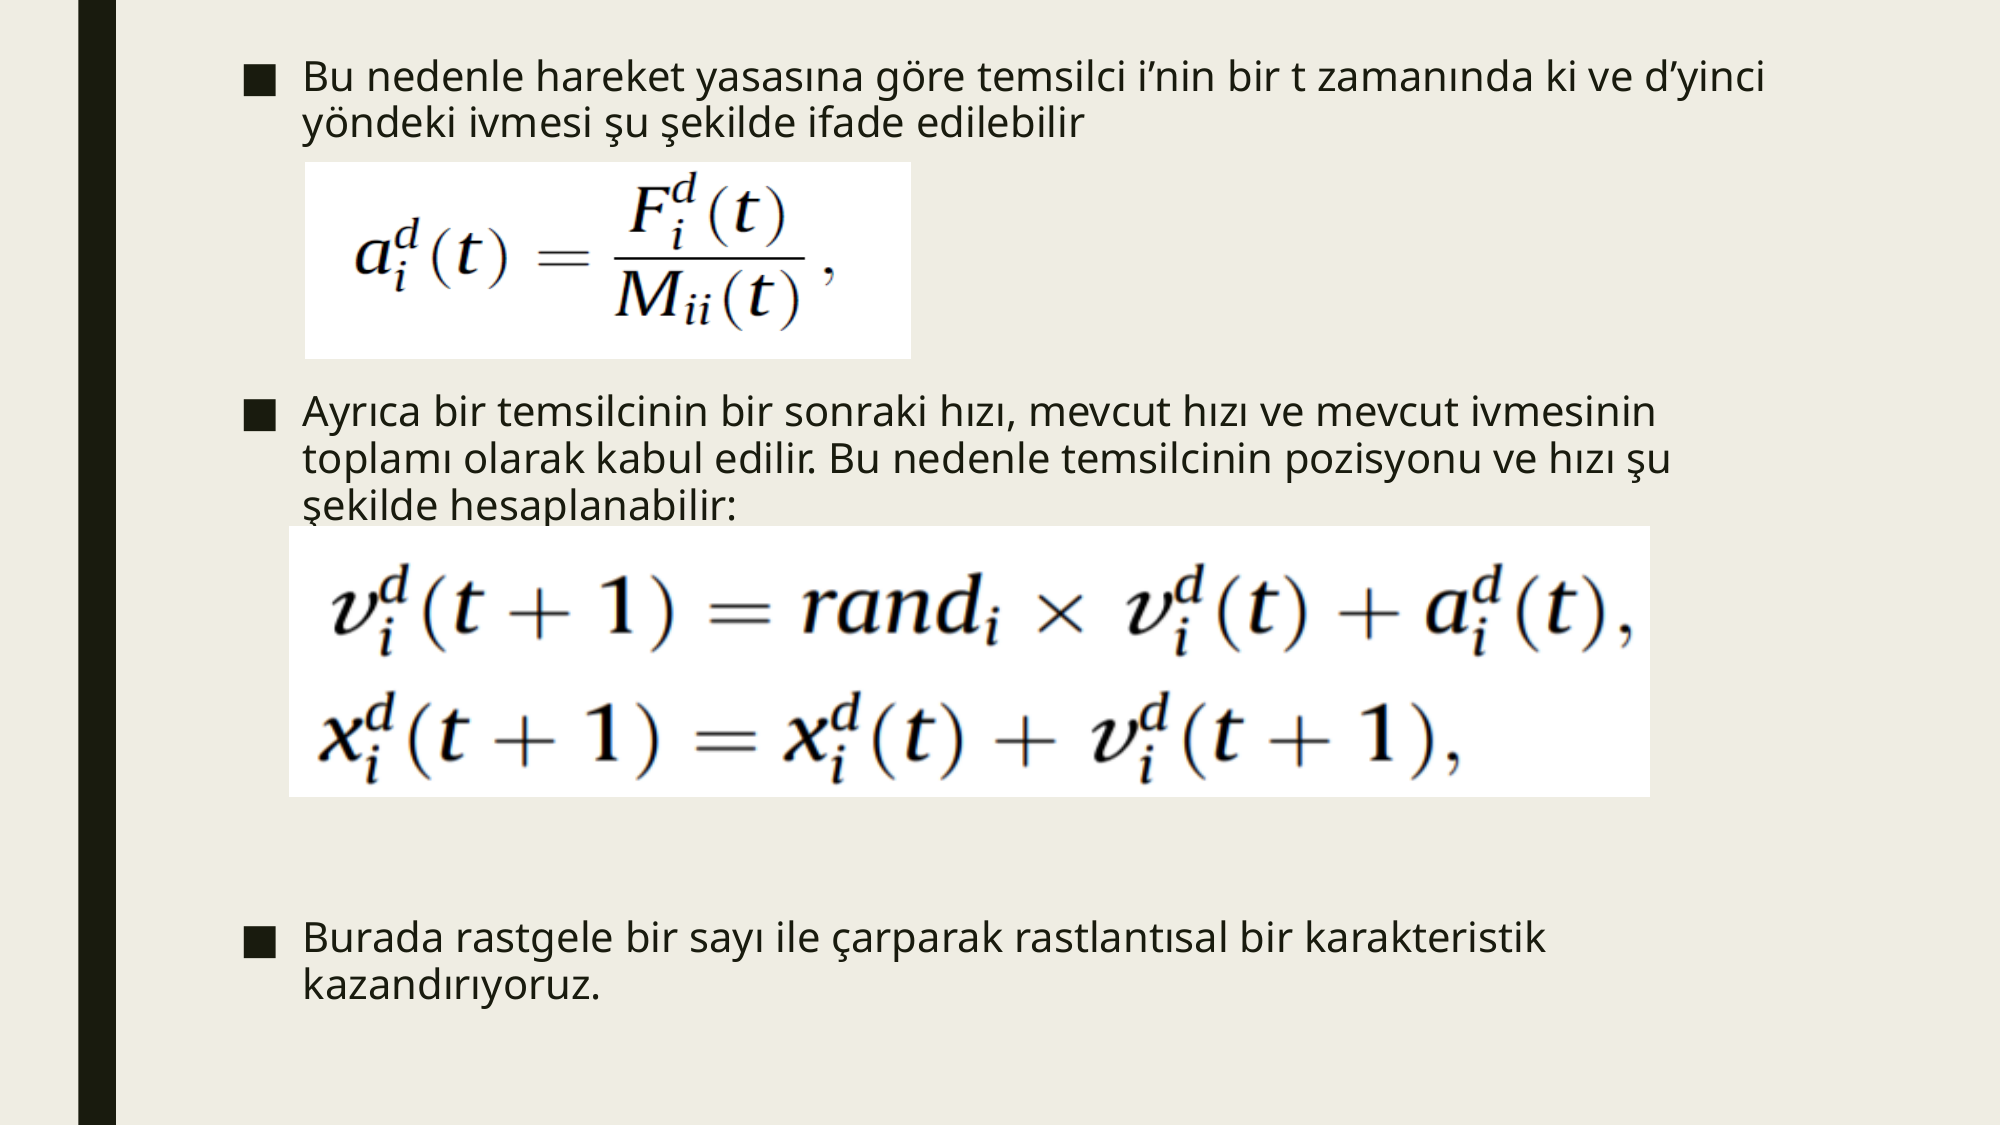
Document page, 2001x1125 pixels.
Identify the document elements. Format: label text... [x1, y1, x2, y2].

list Bu nedenle hareket yasasına göre temsilci i’nin bir t zamanında ki ve d’yinci yöndeki ivmesi şu şekilde ifade edilebilir Ayrıca bir temsilcinin bir sonraki hızı, mevcut hızı ve mevcut ivmesinin toplamı olarak kabul edilir. Bu nedenle temsilcinin pozisyonu ve hızı şu şekilde hesaplanabilir: Burada rastgele bir sayı ile çarparak rastlantısal bir karakteristik kazandırıyoruz. [225, 45, 1800, 963]
picture [305, 162, 911, 360]
picture [289, 526, 1650, 797]
